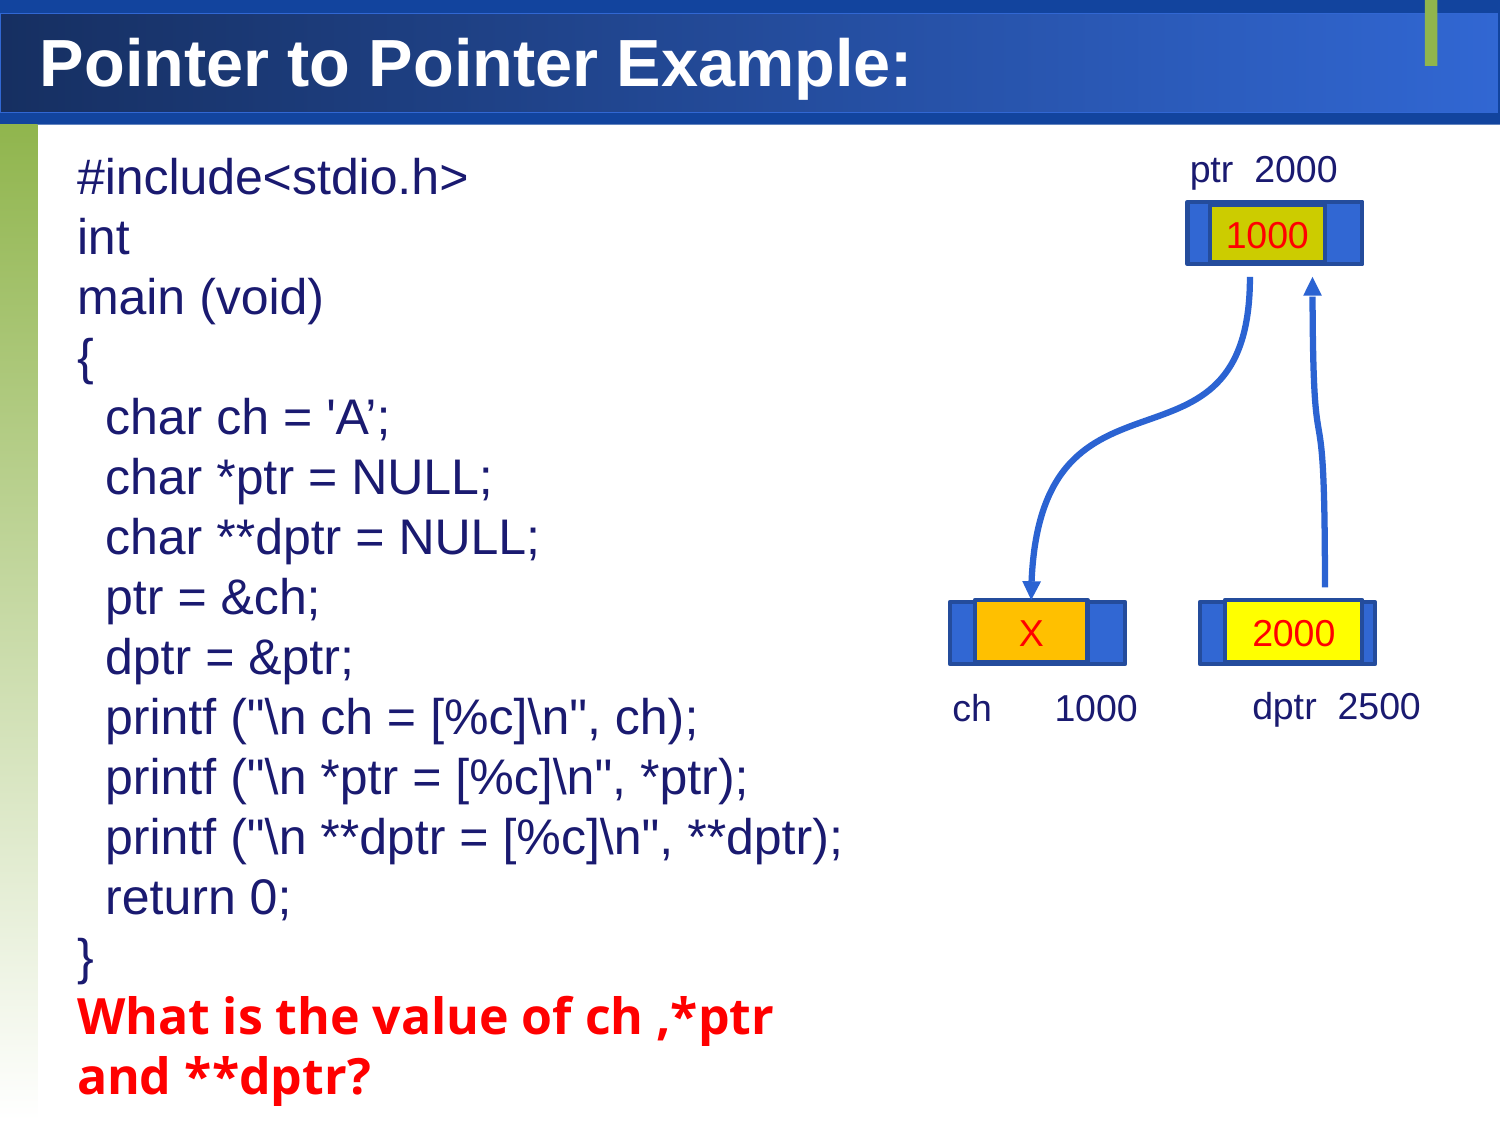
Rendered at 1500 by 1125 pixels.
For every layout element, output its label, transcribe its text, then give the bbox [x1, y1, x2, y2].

text_box X [973, 598, 1090, 664]
text_box ptr 2000 [1174, 137, 1400, 198]
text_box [1163, 425, 1475, 439]
text_box [948, 600, 1127, 666]
text_box NULL [1185, 200, 1364, 266]
text_box #include<stdio.h> int main (void) { char ch = 'A’; char *ptr = NULL; char **dptr = NULL; ptr = &ch; dptr = &ptr; printf ("\n ch = [%c]\n", ch); printf ("\n *ptr = [%c]\n", *ptr); printf ("\n **dptr = [%c]\n", **dptr); return 0; } What is the value of ch ,*ptr and **dptr? [62, 137, 875, 1113]
text_box ch 1000 [937, 676, 1175, 737]
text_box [978, 328, 1303, 548]
text_box dptr 2500 [1237, 674, 1463, 735]
text_box NULL [1198, 600, 1377, 666]
text_box 1000 [1208, 203, 1327, 265]
title Pointer to Pointer Example: [24, 12, 1150, 100]
text_box 2000 [1223, 598, 1364, 664]
